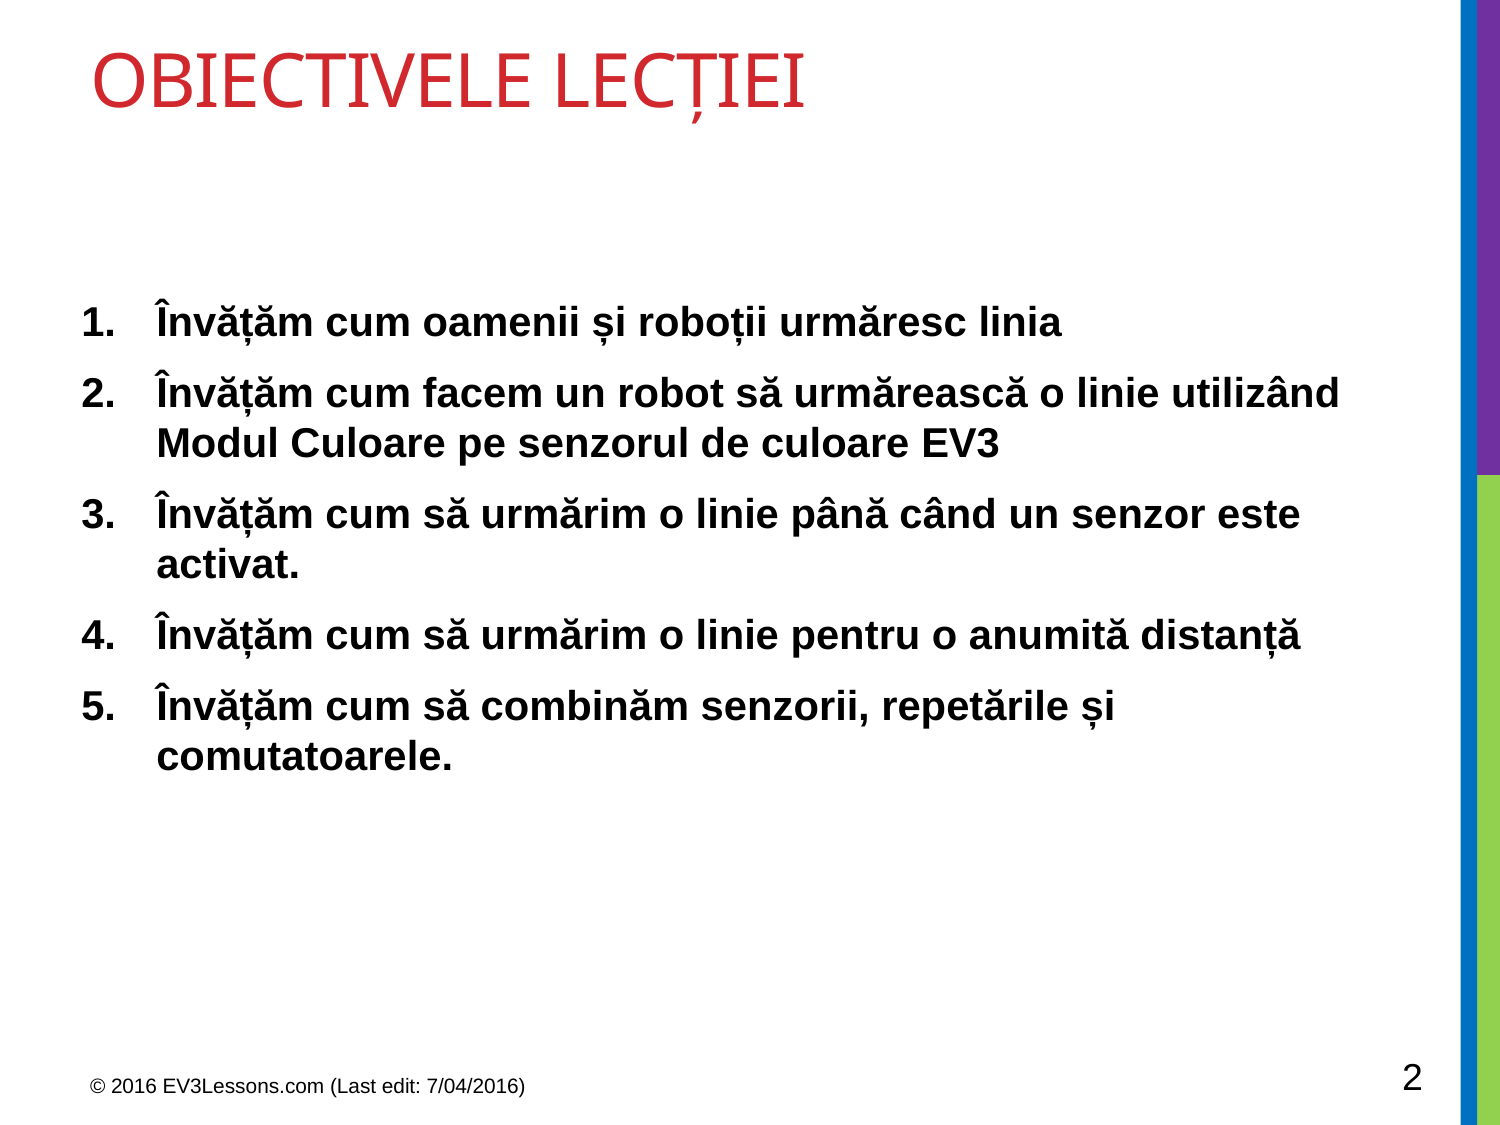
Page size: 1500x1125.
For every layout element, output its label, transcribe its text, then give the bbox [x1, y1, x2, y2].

title Obiectivele lecției [75, 25, 1428, 250]
list Învățăm cum oamenii și roboții urmăresc linia Învățăm cum facem un robot să urmărească o linie utilizând Modul Culoare pe senzorul de culoare EV3 Învățăm cum să urmărim o linie până când un senzor este activat. Învățăm cum să urmărim o linie pentru o anumită distanță Învățăm cum să combinăm senzorii, repetările și comutatoarele. [66, 287, 1419, 1005]
slide_number 2 [1387, 1045, 1491, 1106]
footer © 2016 EV3Lessons.com (Last edit: 7/04/2016) [75, 1065, 638, 1112]
